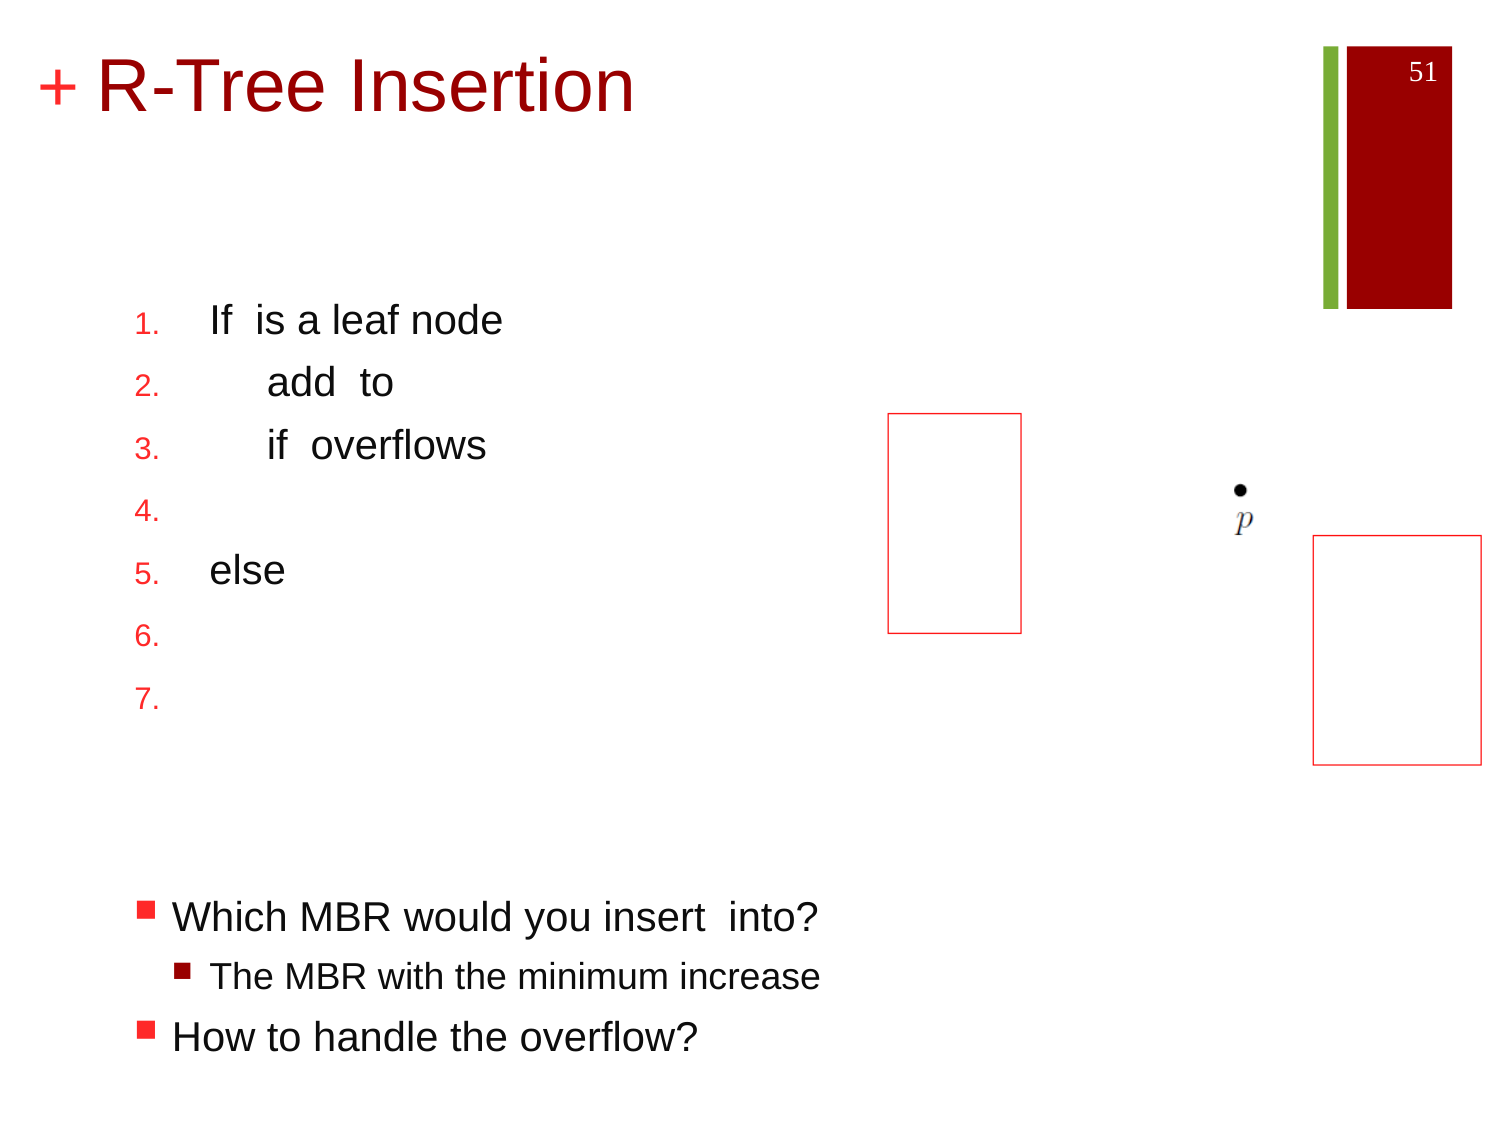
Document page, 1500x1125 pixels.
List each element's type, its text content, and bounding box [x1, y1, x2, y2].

title R-Tree Insertion [81, 29, 1322, 213]
slide_number 51 [1362, 39, 1454, 100]
picture [872, 395, 1500, 780]
